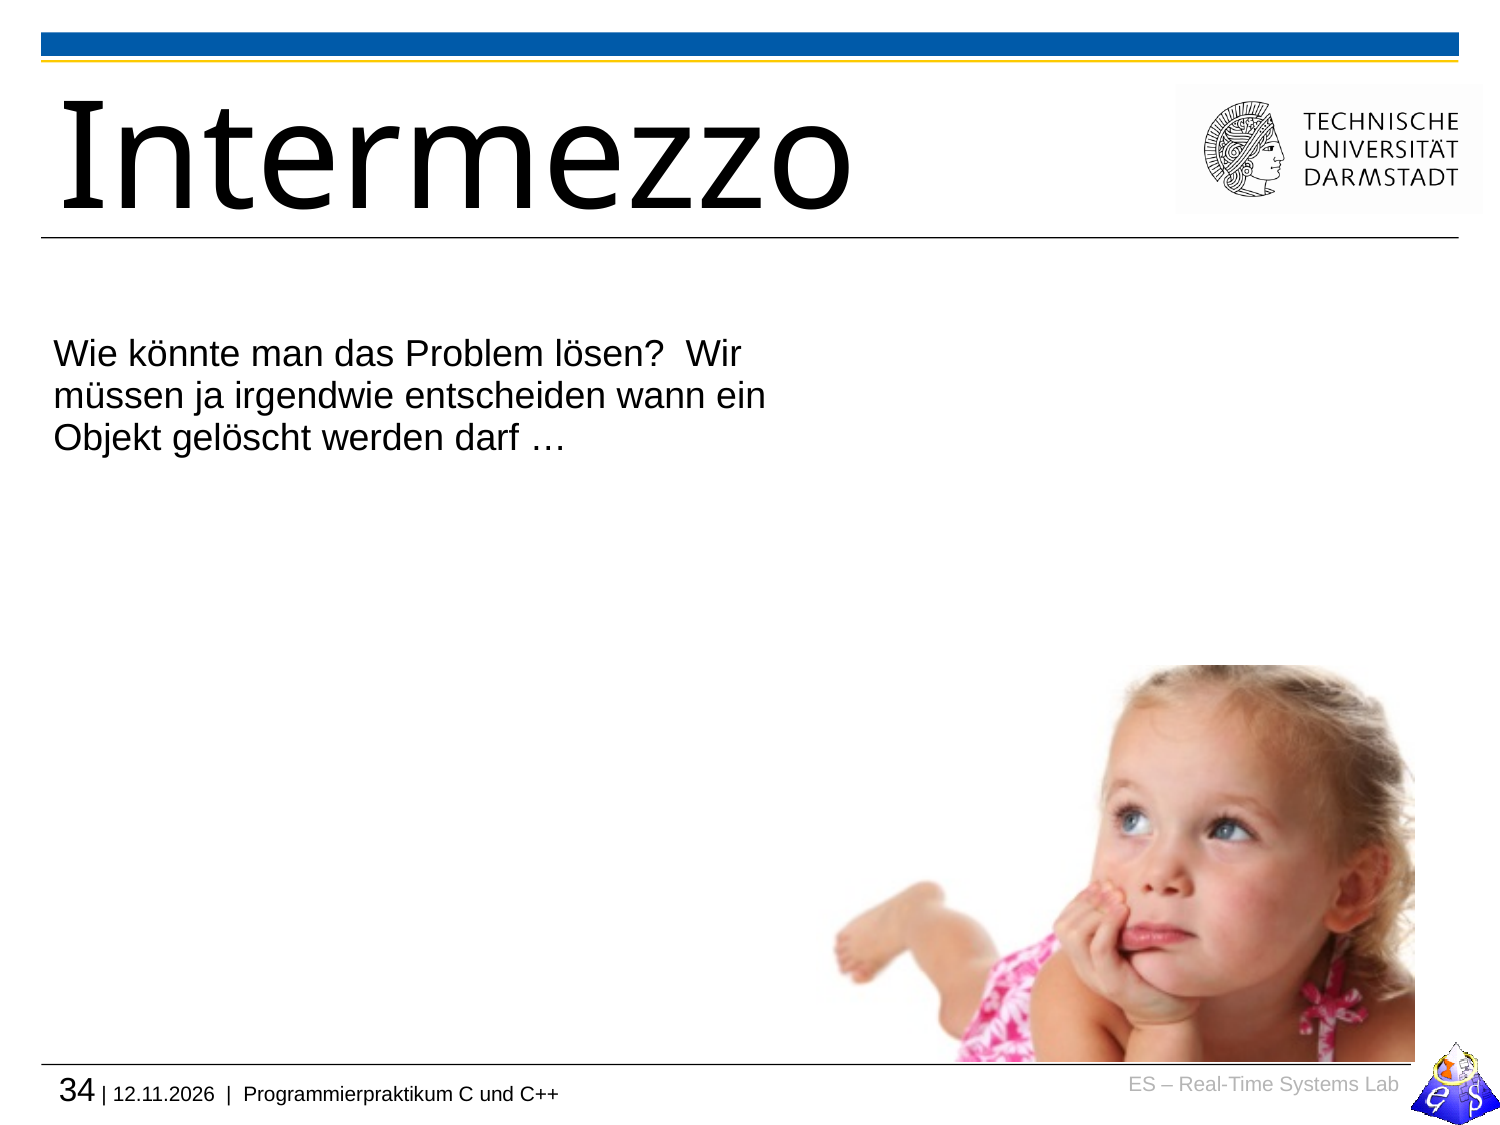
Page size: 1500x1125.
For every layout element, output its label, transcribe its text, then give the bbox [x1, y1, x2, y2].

picture [815, 664, 1500, 1125]
title Intermezzo [58, 80, 1187, 218]
text_box Wie könnte man das Problem lösen? Wir müssen ja irgendwie entscheiden wann ein Objekt gelöscht werden darf … [38, 325, 883, 467]
picture [1187, 84, 1483, 214]
